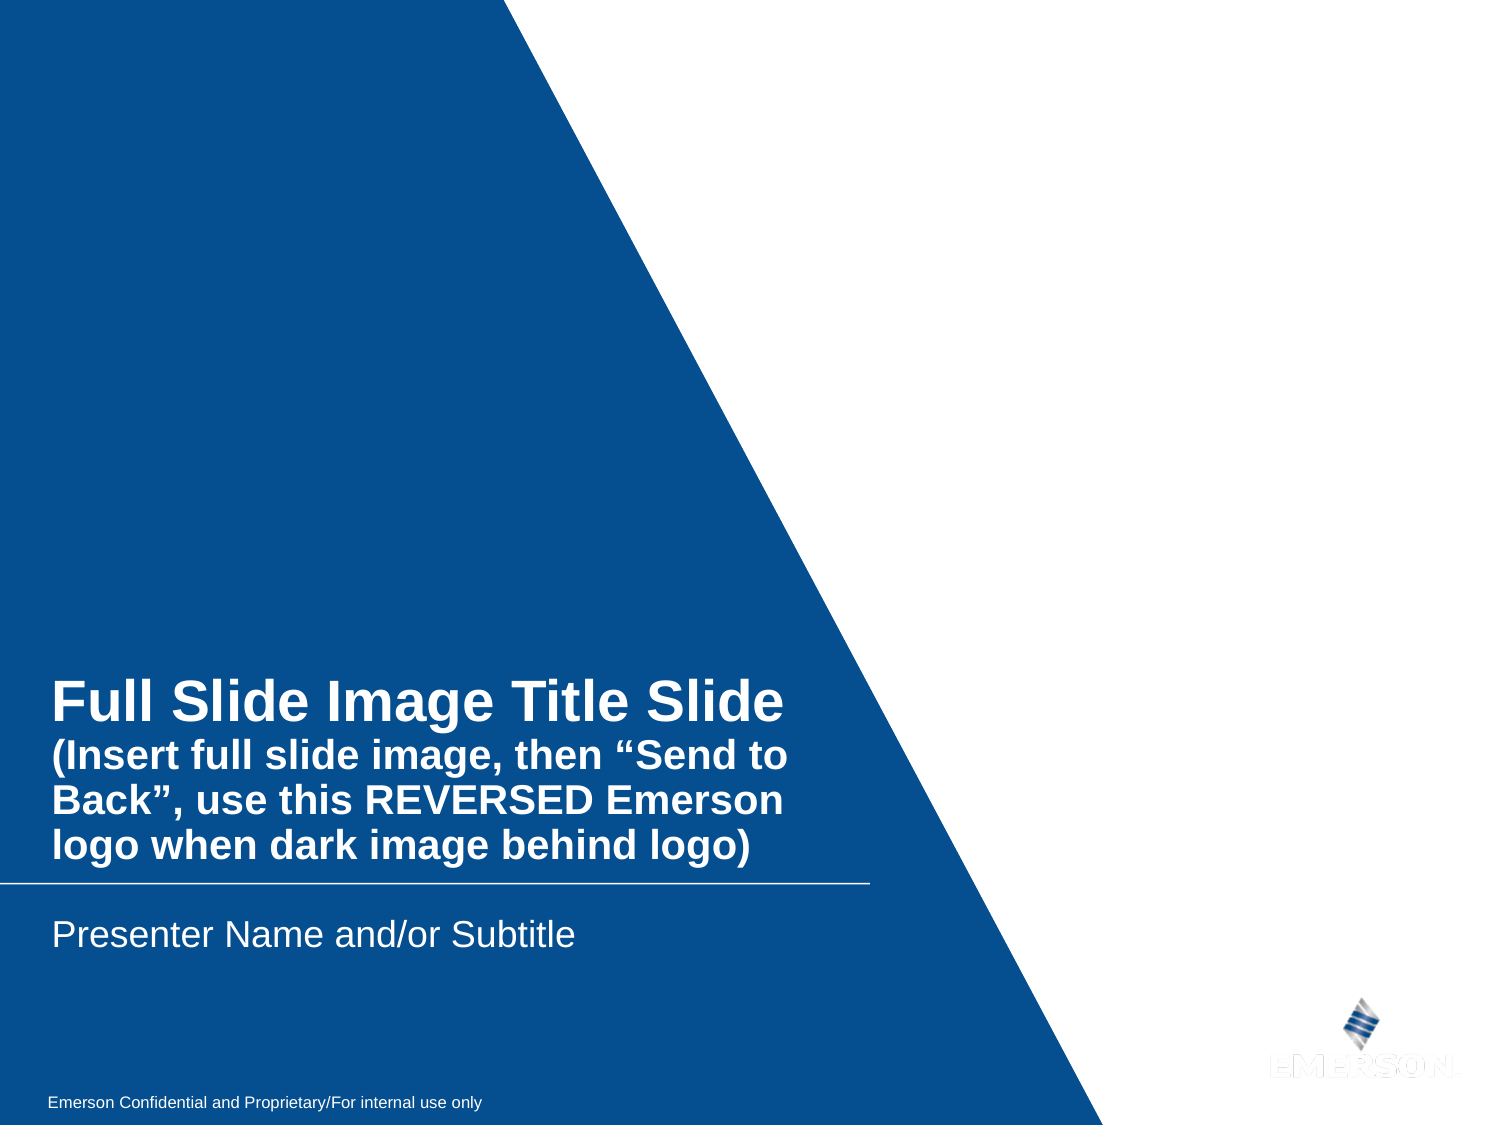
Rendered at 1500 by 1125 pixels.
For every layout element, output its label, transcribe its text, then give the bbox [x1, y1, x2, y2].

list Presenter Name and/or Subtitle [36, 900, 802, 1055]
text_box [0, 0, 1103, 1125]
list Full Slide Image Title Slide (Insert full slide image, then “Send to Back”, use this REVERSED Emerson logo when dark image behind logo) [36, 574, 841, 877]
footer Emerson Confidential and Proprietary/For internal use only [32, 1084, 1023, 1125]
picture [1247, 975, 1474, 1099]
